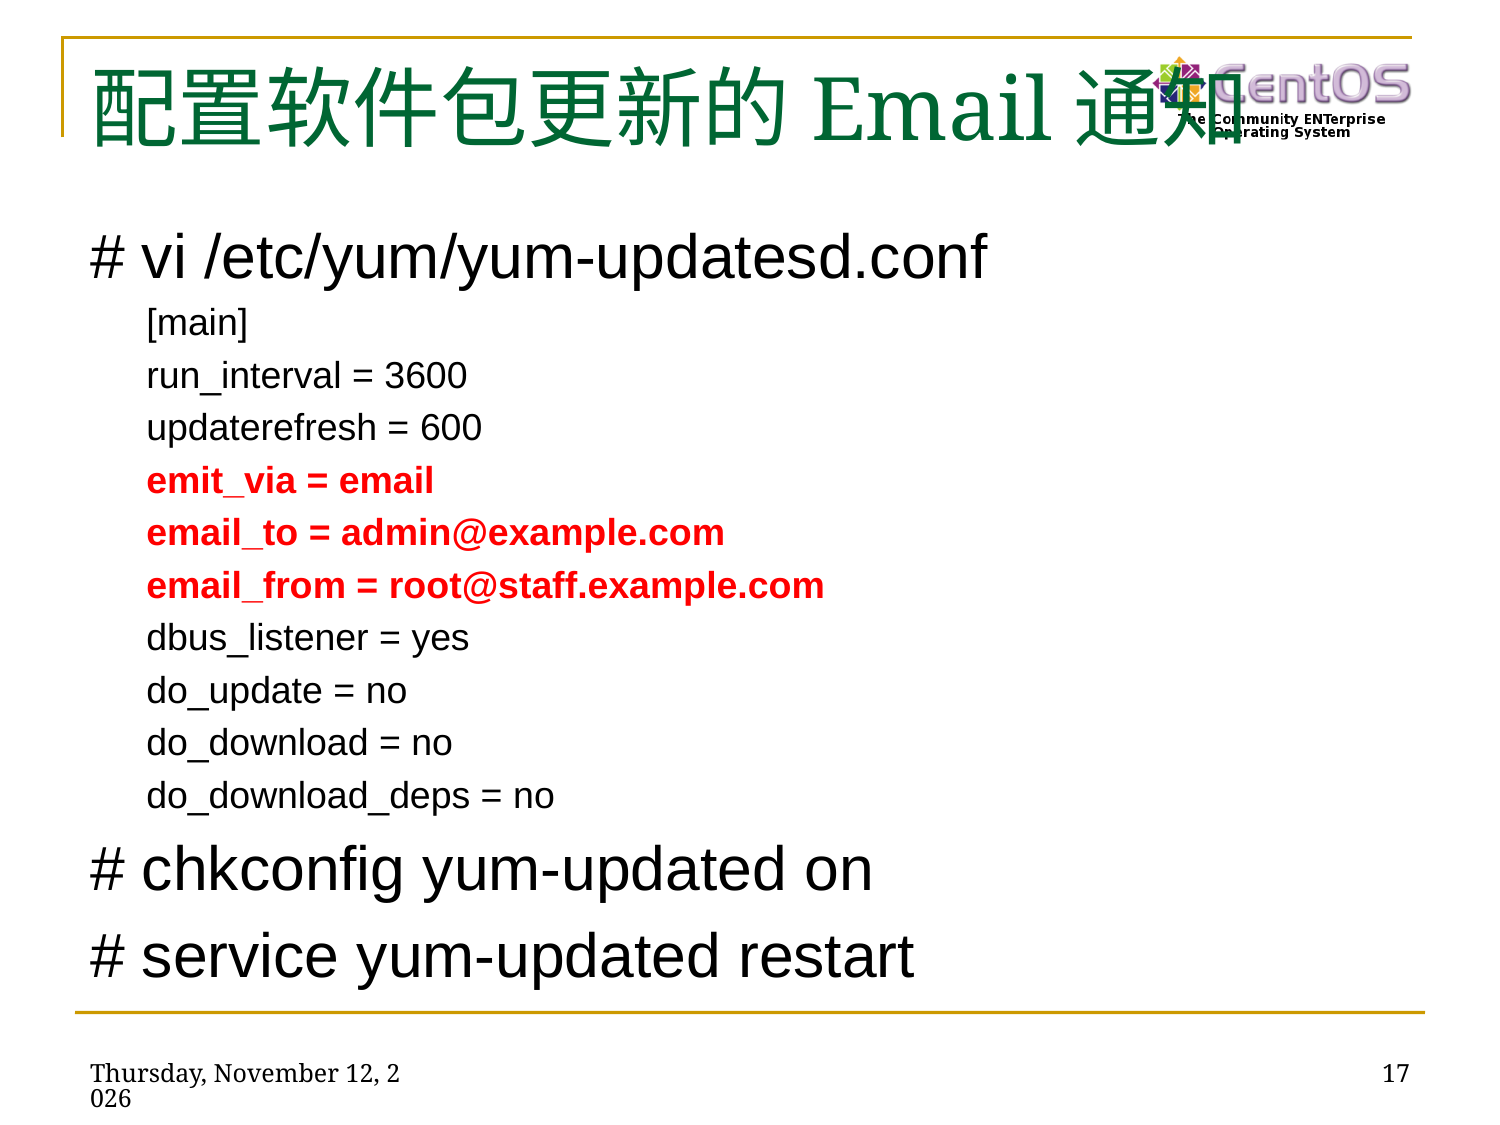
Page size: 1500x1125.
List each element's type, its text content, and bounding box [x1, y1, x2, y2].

list # vi /etc/yum/yum-updatesd.conf [main] run_interval = 3600 updaterefresh = 600 emit_via = email email_to = admin@example.com email_from = root@staff.example.com dbus_listener = yes do_update = no do_download = no do_download_deps = no # chkconfig yum-updated on # service yum-updated restart [74, 207, 1426, 1006]
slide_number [74, 1023, 426, 1100]
slide_number 17 [1074, 1023, 1426, 1100]
title 配置软件包更新的Email通知 [74, 45, 1426, 207]
